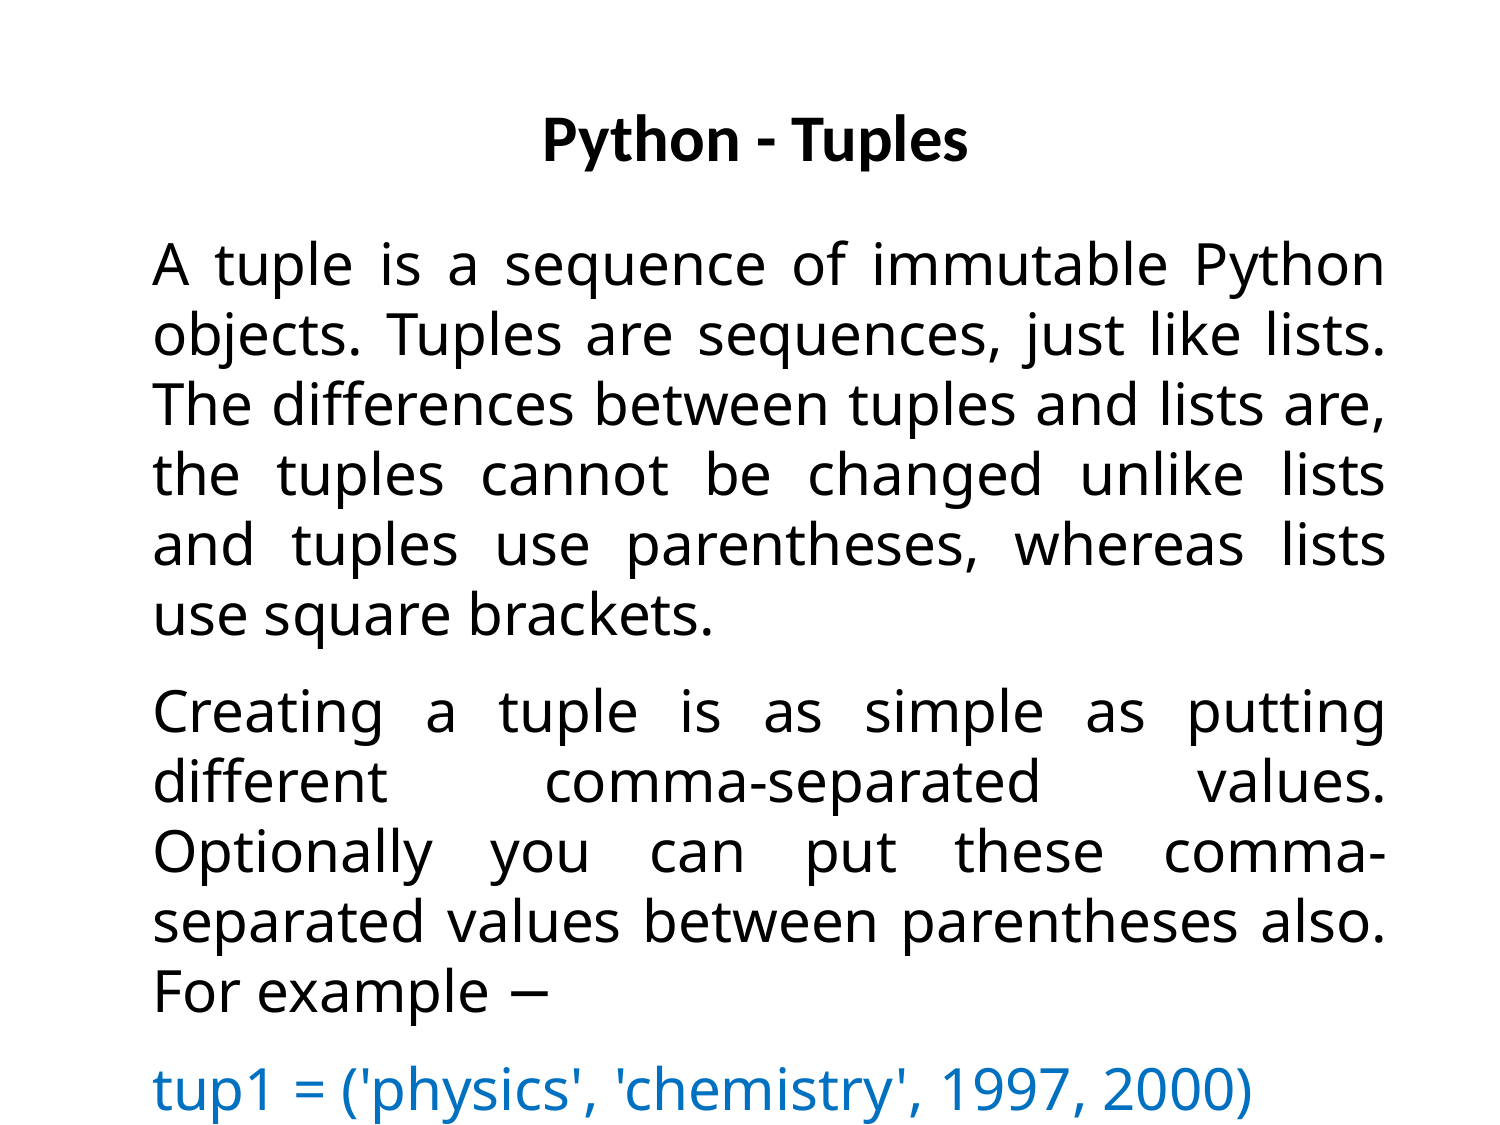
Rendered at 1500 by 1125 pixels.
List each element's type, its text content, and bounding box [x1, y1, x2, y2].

text_box Python - Tuples [62, 87, 1451, 183]
text_box A tuple is a sequence of immutable Python objects. Tuples are sequences, just like lists. The differences between tuples and lists are, the tuples cannot be changed unlike lists and tuples use parentheses, whereas lists use square brackets. Creating a tuple is as simple as putting different comma-separated values. Optionally you can put these comma-separated values between parentheses also. For example − tup1 = ('physics', 'chemistry', 1997, 2000) tup2 = (1, 2, 3, 4, 5 ) tup3 = "a", "b", "c", "d" [137, 219, 1403, 1125]
